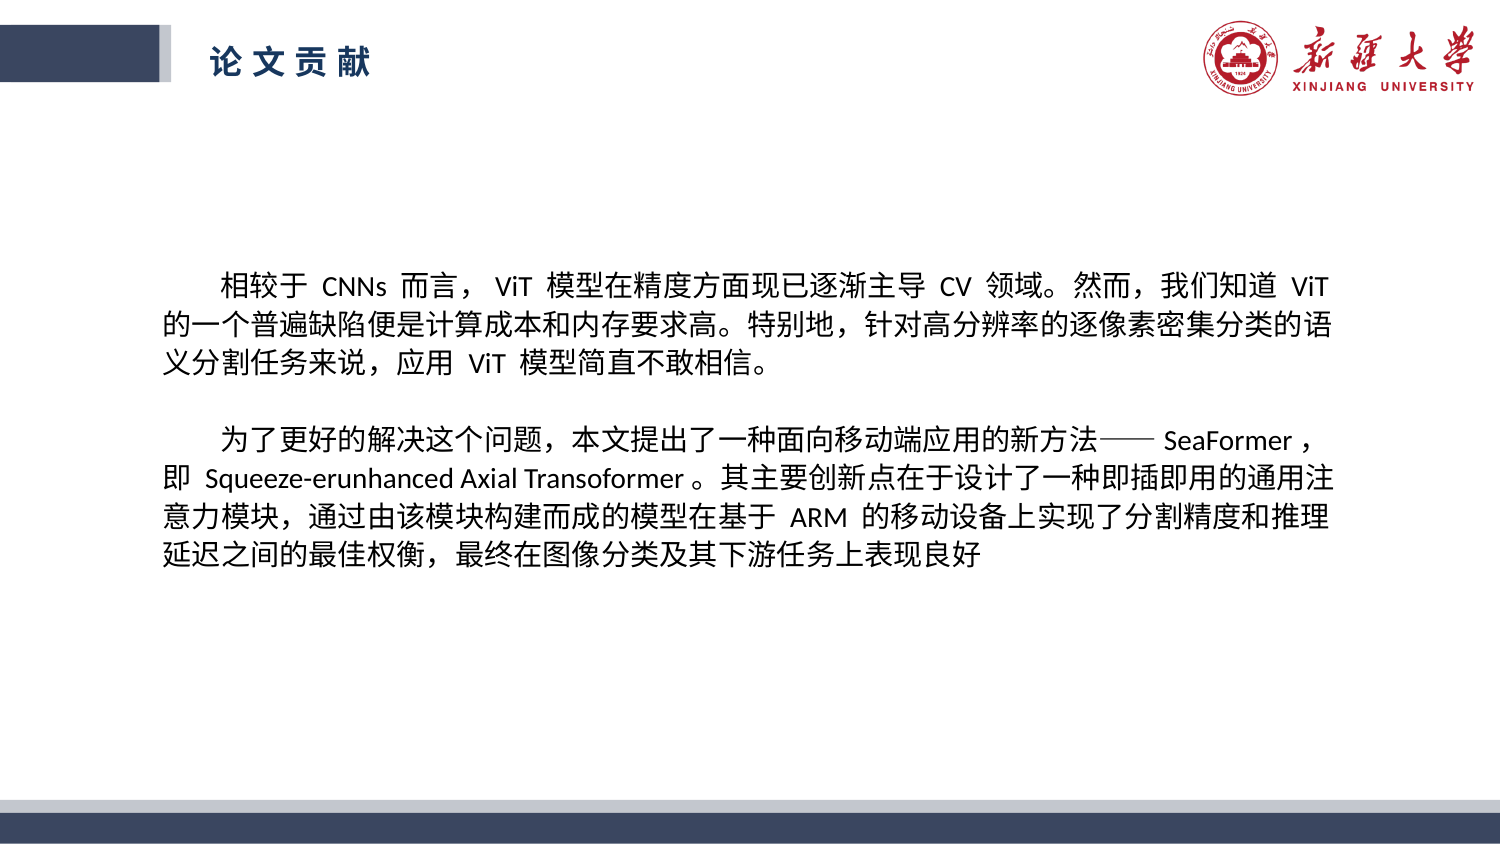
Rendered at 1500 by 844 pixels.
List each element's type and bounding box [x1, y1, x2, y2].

text_box [0, 24, 1500, 844]
picture [1198, 10, 1485, 103]
